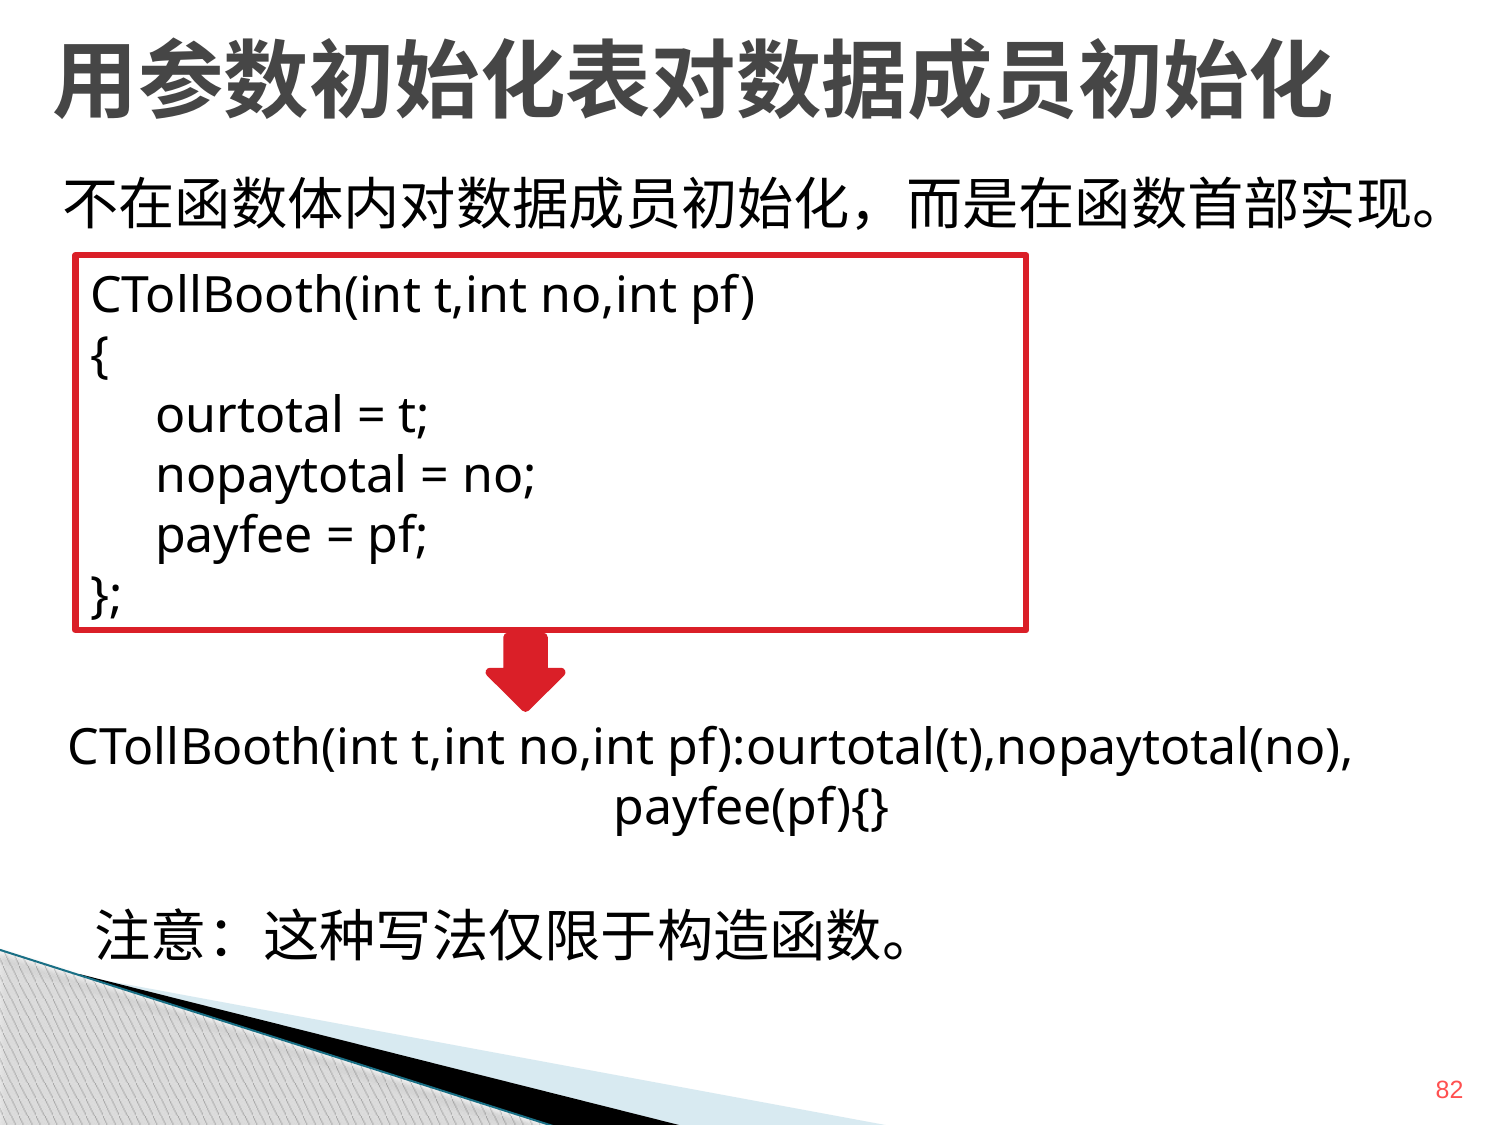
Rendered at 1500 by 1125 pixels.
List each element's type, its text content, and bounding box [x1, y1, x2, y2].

text_box [485, 632, 566, 707]
list 不在函数体内对数据成员初始化，而是在函数首部实现。 [29, 160, 1500, 1094]
text_box CTollBooth(int t,int no,int pf) { ourtotal = t; nopaytotal = no; payfee = pf; }; [75, 255, 1027, 631]
slide_number 82 [1418, 1051, 1479, 1112]
text_box 注意：这种写法仅限于构造函数。 [79, 893, 954, 976]
text_box CTollBooth(int t,int no,int pf):ourtotal(t),nopaytotal(no), payfee(pf){} [53, 707, 1483, 843]
title 用参数初始化表对数据成员初始化 [37, 0, 1388, 160]
